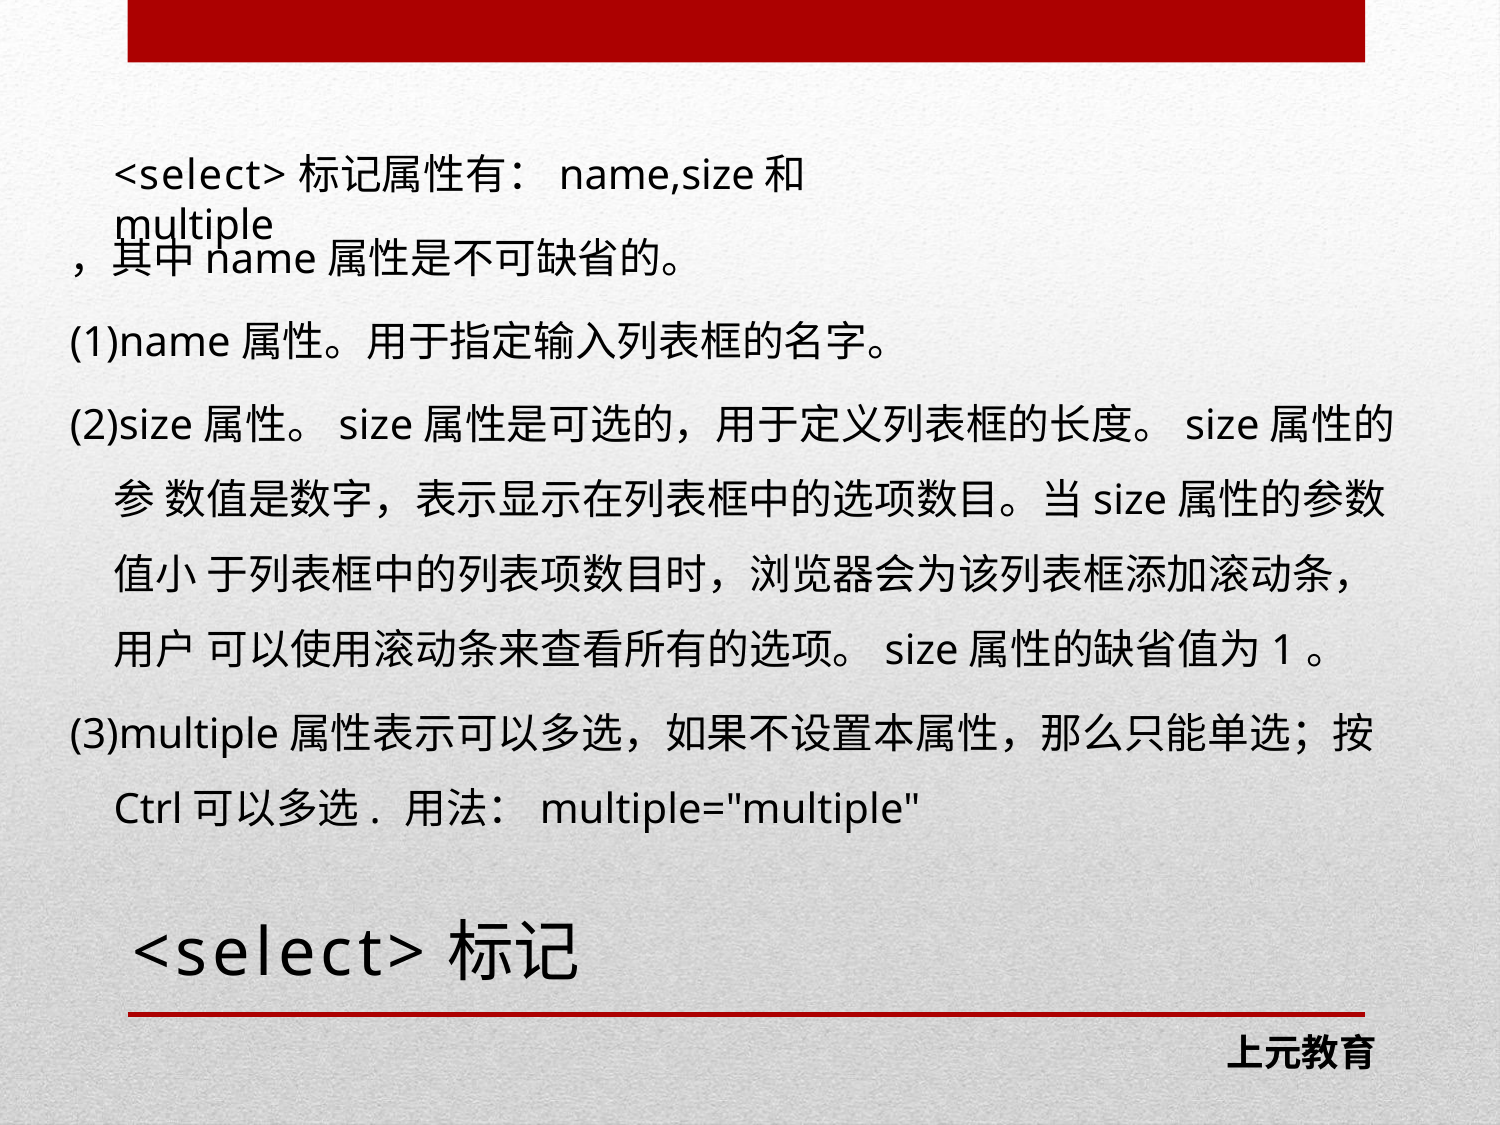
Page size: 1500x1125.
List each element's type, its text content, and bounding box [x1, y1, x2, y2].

text_box <select>标记 [130, 906, 788, 989]
text_box [127, 0, 1366, 63]
picture [0, 0, 1500, 1125]
footer 上元教育 [1059, 1031, 1383, 1125]
title <select>标记属性有：name,size和multiple [111, 145, 943, 229]
text_box ，其中name属性是不可缺省的。 name属性。用于指定输入列表框的名字。 size属性。size属性是可选的，用于定义列表框的长度。size属性的参 数值是数字，表示显示在列表框中的选项数目。当size属性的参数值小 于列表框中的列表项数目时，浏览器会为该列表框添加滚动条，用户 可以使用滚动条来查看所有的选项。size属性的缺省值为1。 multiple属性表示可以多选，如果不设置本属性，那么只能单选；按 Ctrl可以多选. 用法：multiple="multiple" [67, 229, 1402, 832]
